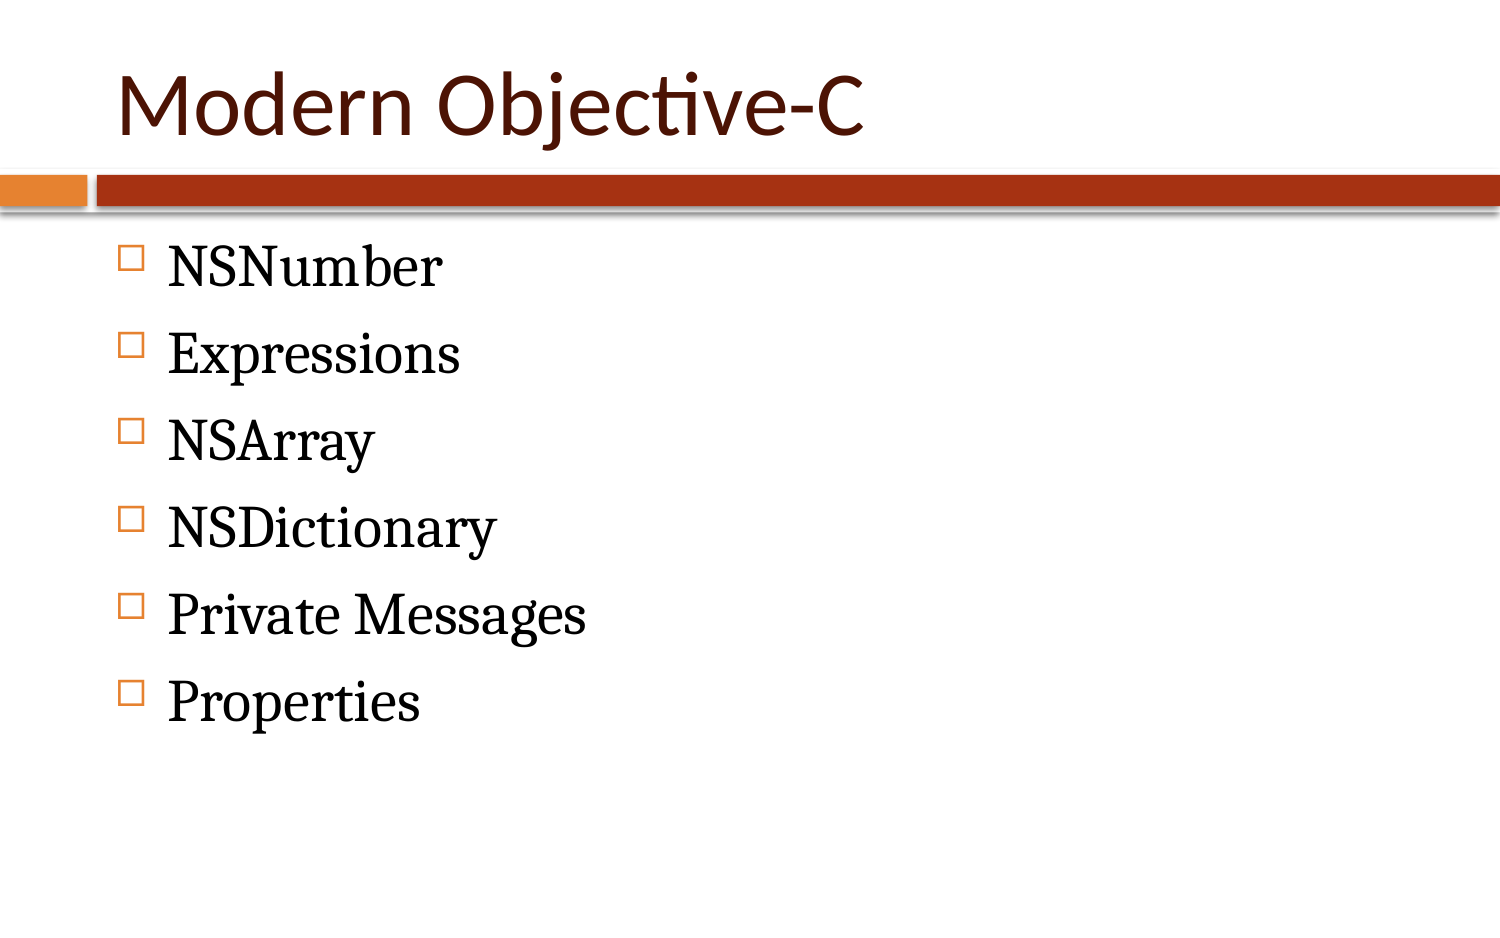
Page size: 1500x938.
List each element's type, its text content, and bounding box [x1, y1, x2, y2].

title Modern Objective-C [100, 31, 1438, 167]
list NSNumber Expressions NSArray NSDictionary Private Messages Properties [100, 218, 1438, 834]
